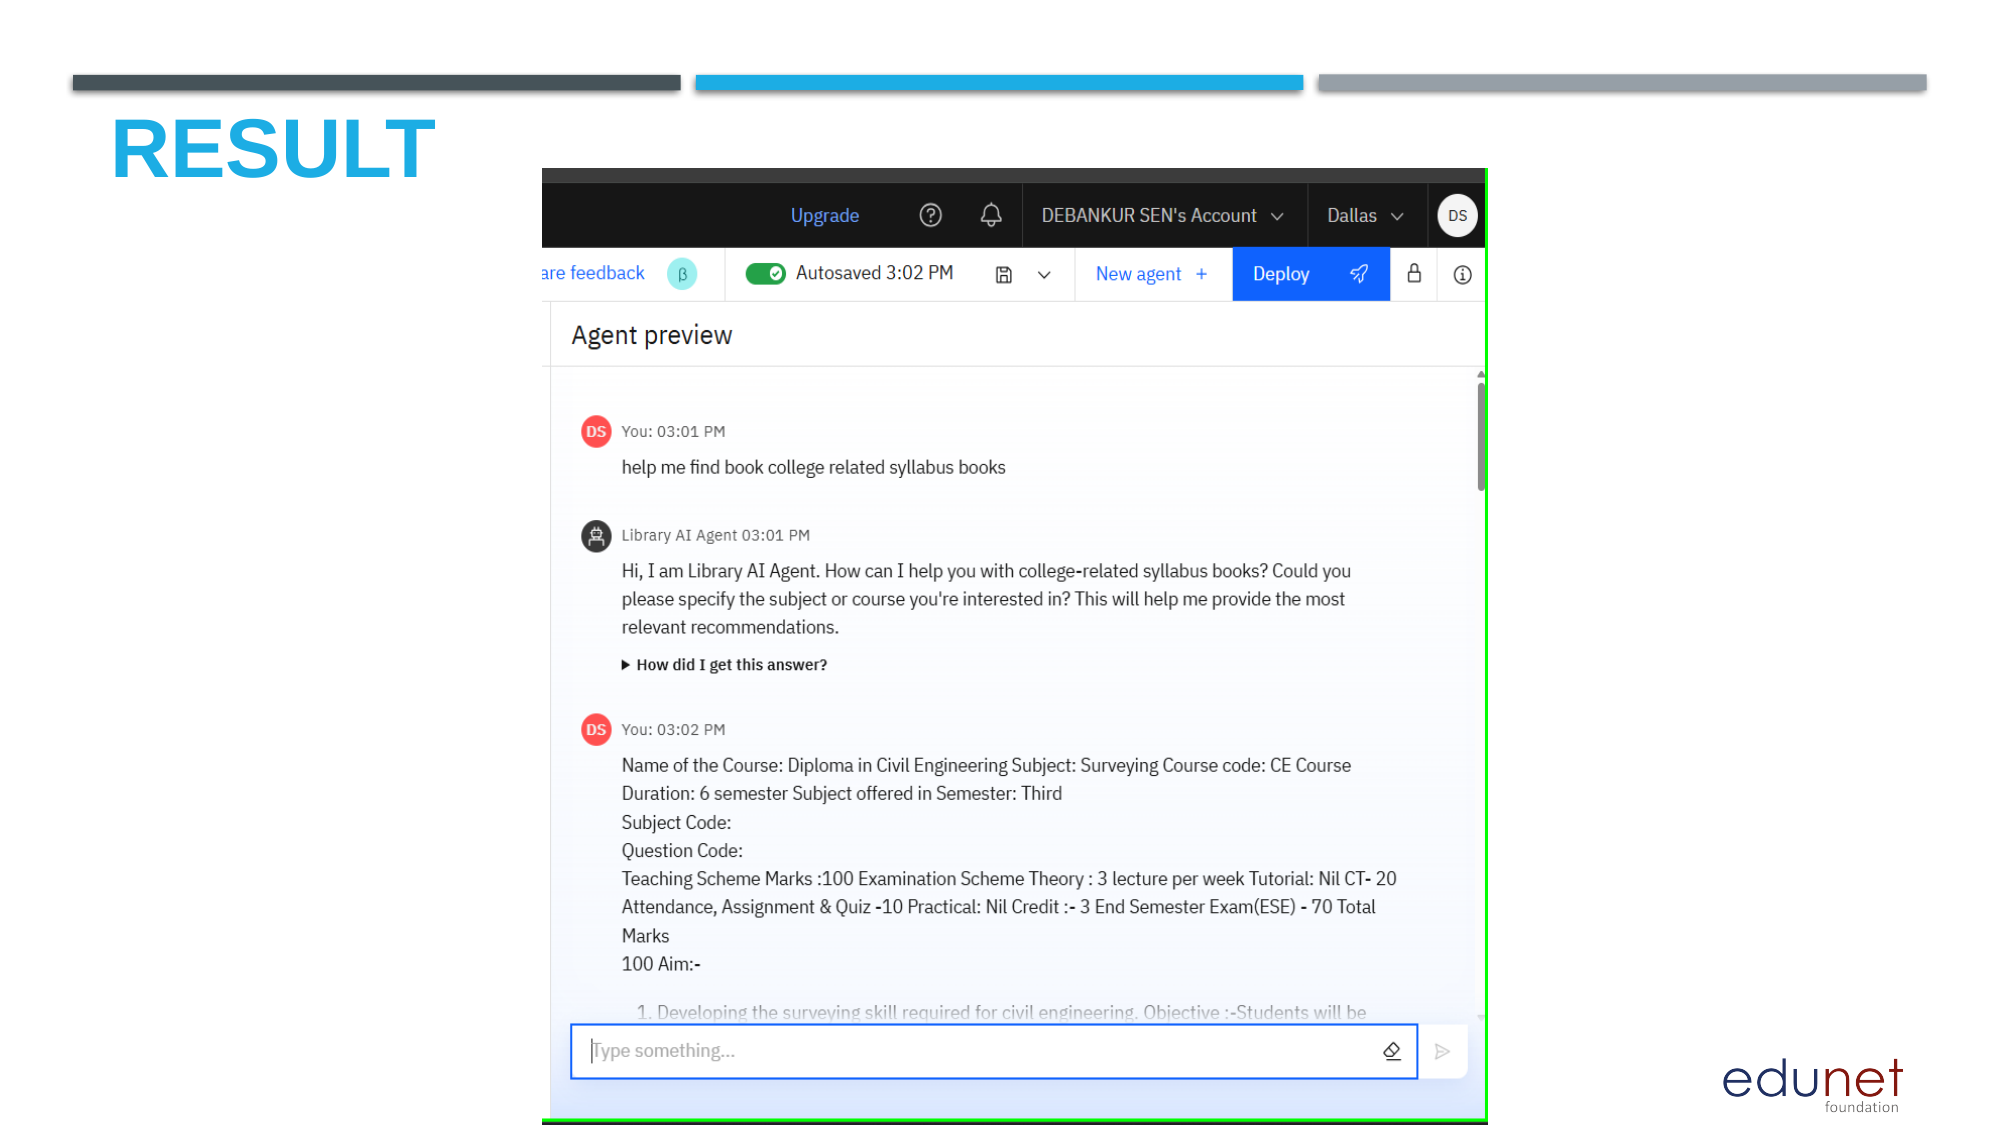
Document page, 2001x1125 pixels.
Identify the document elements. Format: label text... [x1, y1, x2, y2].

title Result [95, 115, 1905, 203]
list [542, 167, 1489, 1125]
picture [1719, 1056, 1905, 1116]
